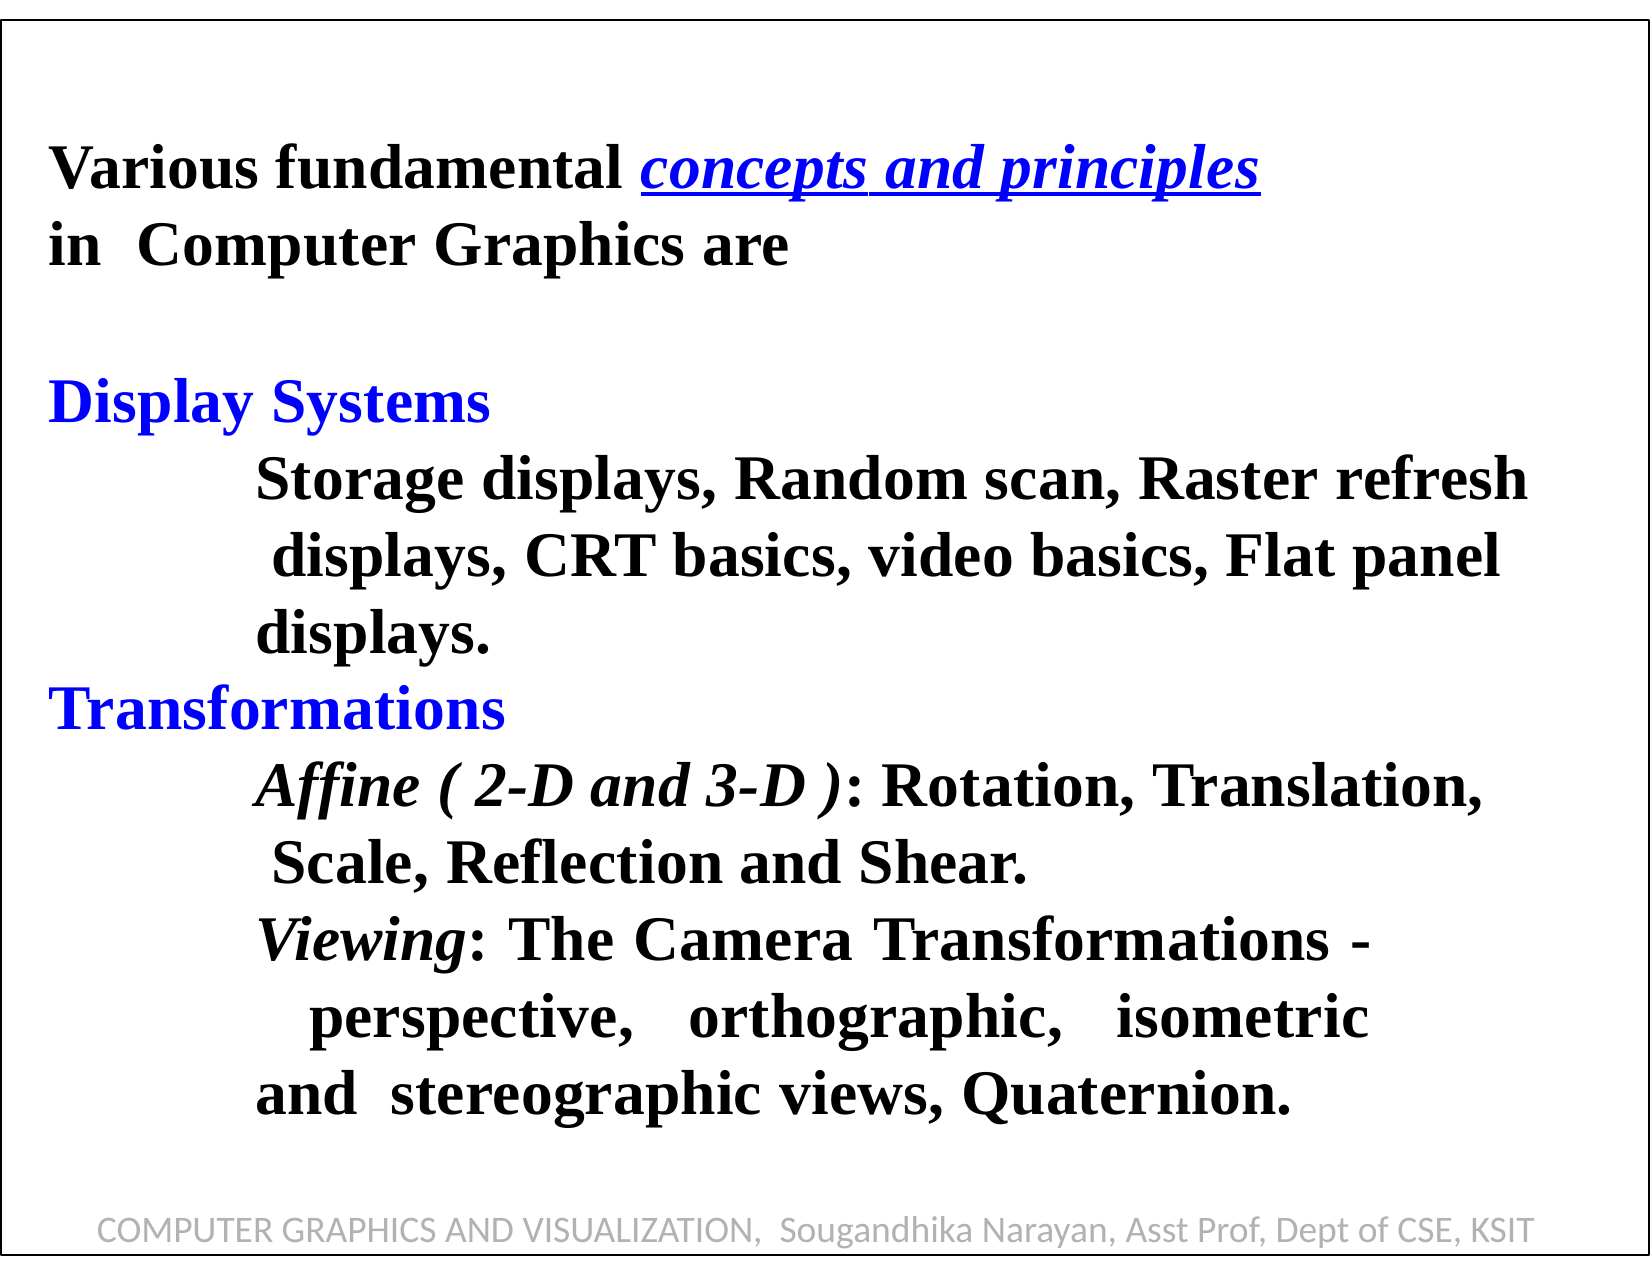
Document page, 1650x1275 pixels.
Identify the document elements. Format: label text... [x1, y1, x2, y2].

text_box [1, 19, 1649, 1256]
footer COMPUTER GRAPHICS AND VISUALIZATION, Sougandhika Narayan, Asst Prof, Dept of CSE, KSIT [12, 1205, 1638, 1256]
